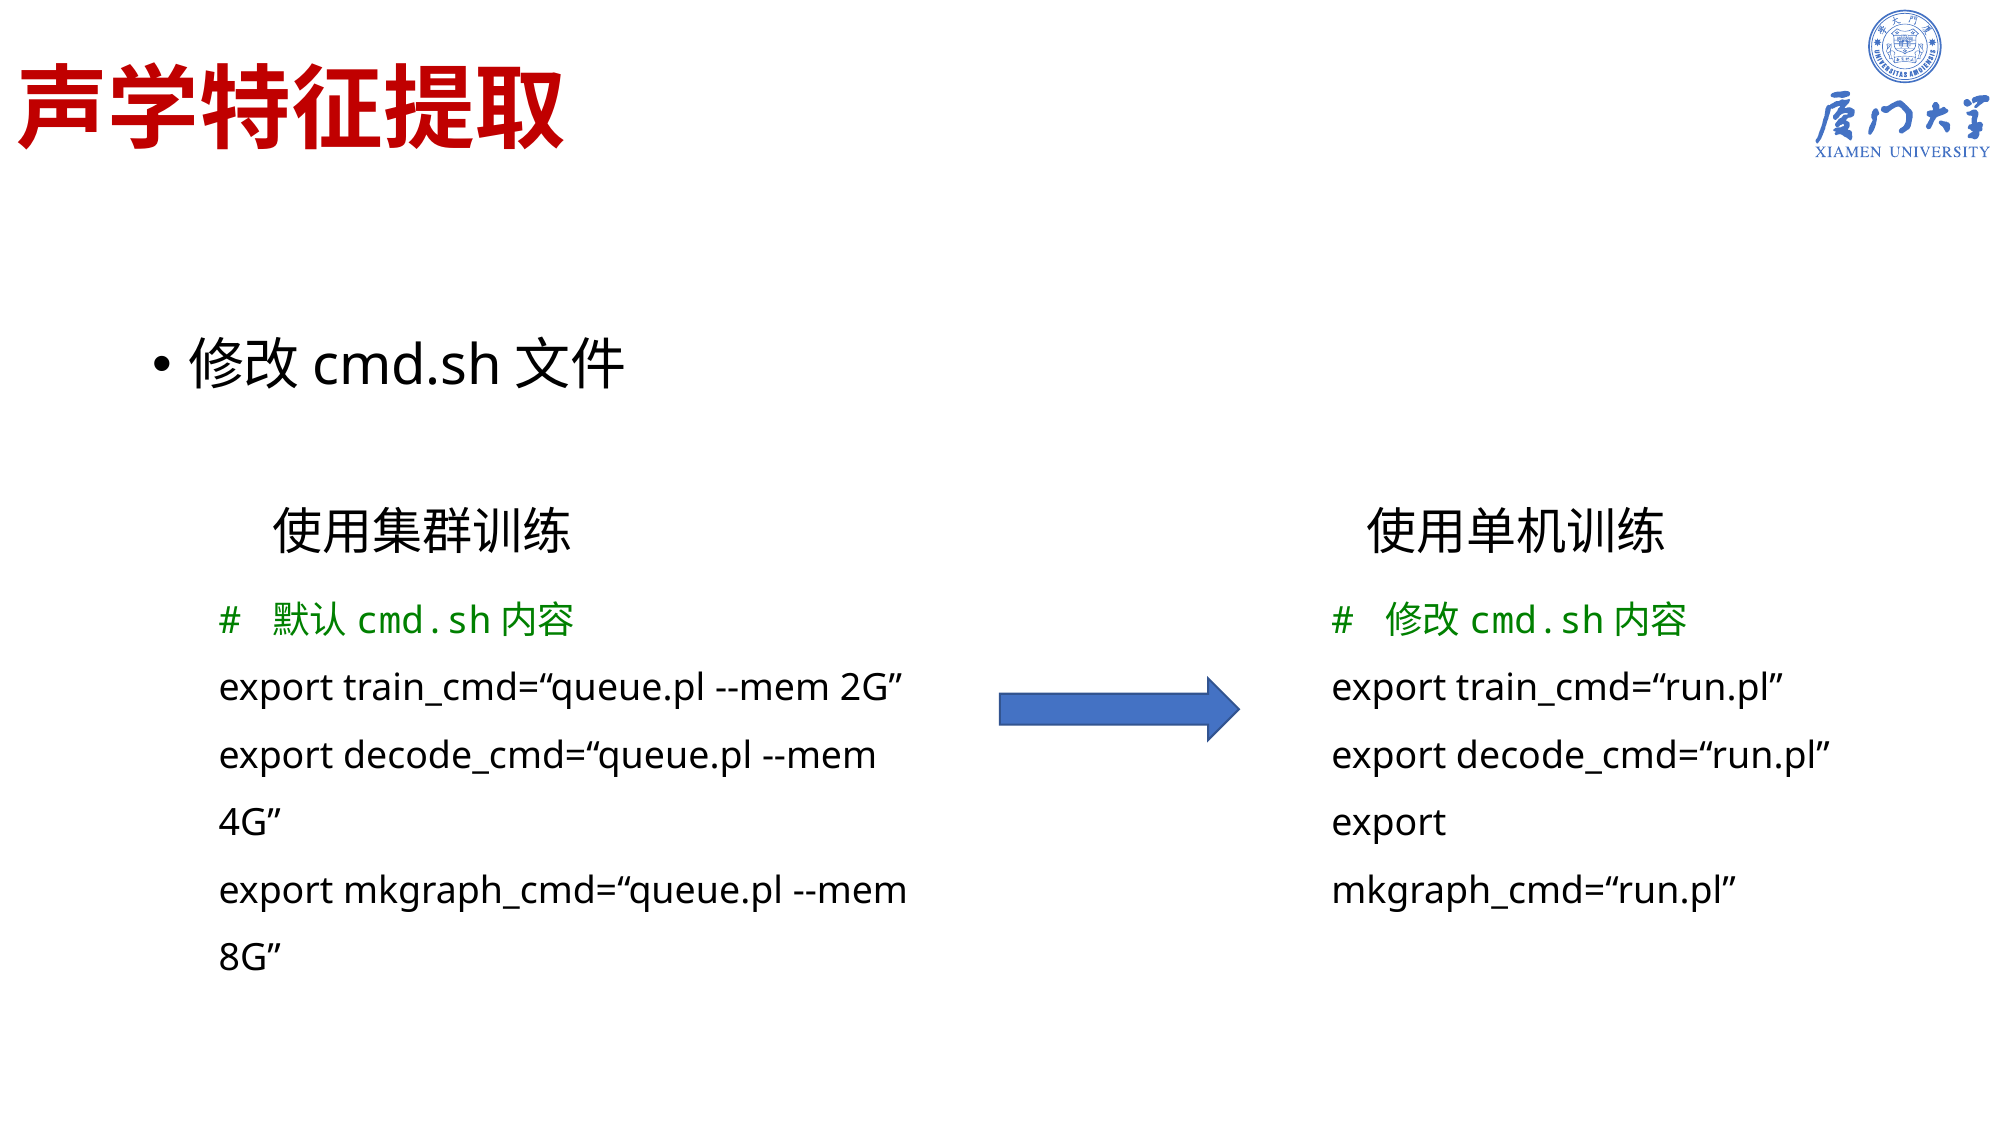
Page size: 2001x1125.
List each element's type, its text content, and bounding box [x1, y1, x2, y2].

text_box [203, 588, 1863, 847]
text_box 修改cmd.sh文件 [137, 328, 1863, 405]
title 声学特征提取 [1, 3, 1727, 221]
text_box 使用单机训练 [1352, 491, 1717, 567]
text_box 使用集群训练 [257, 491, 758, 567]
